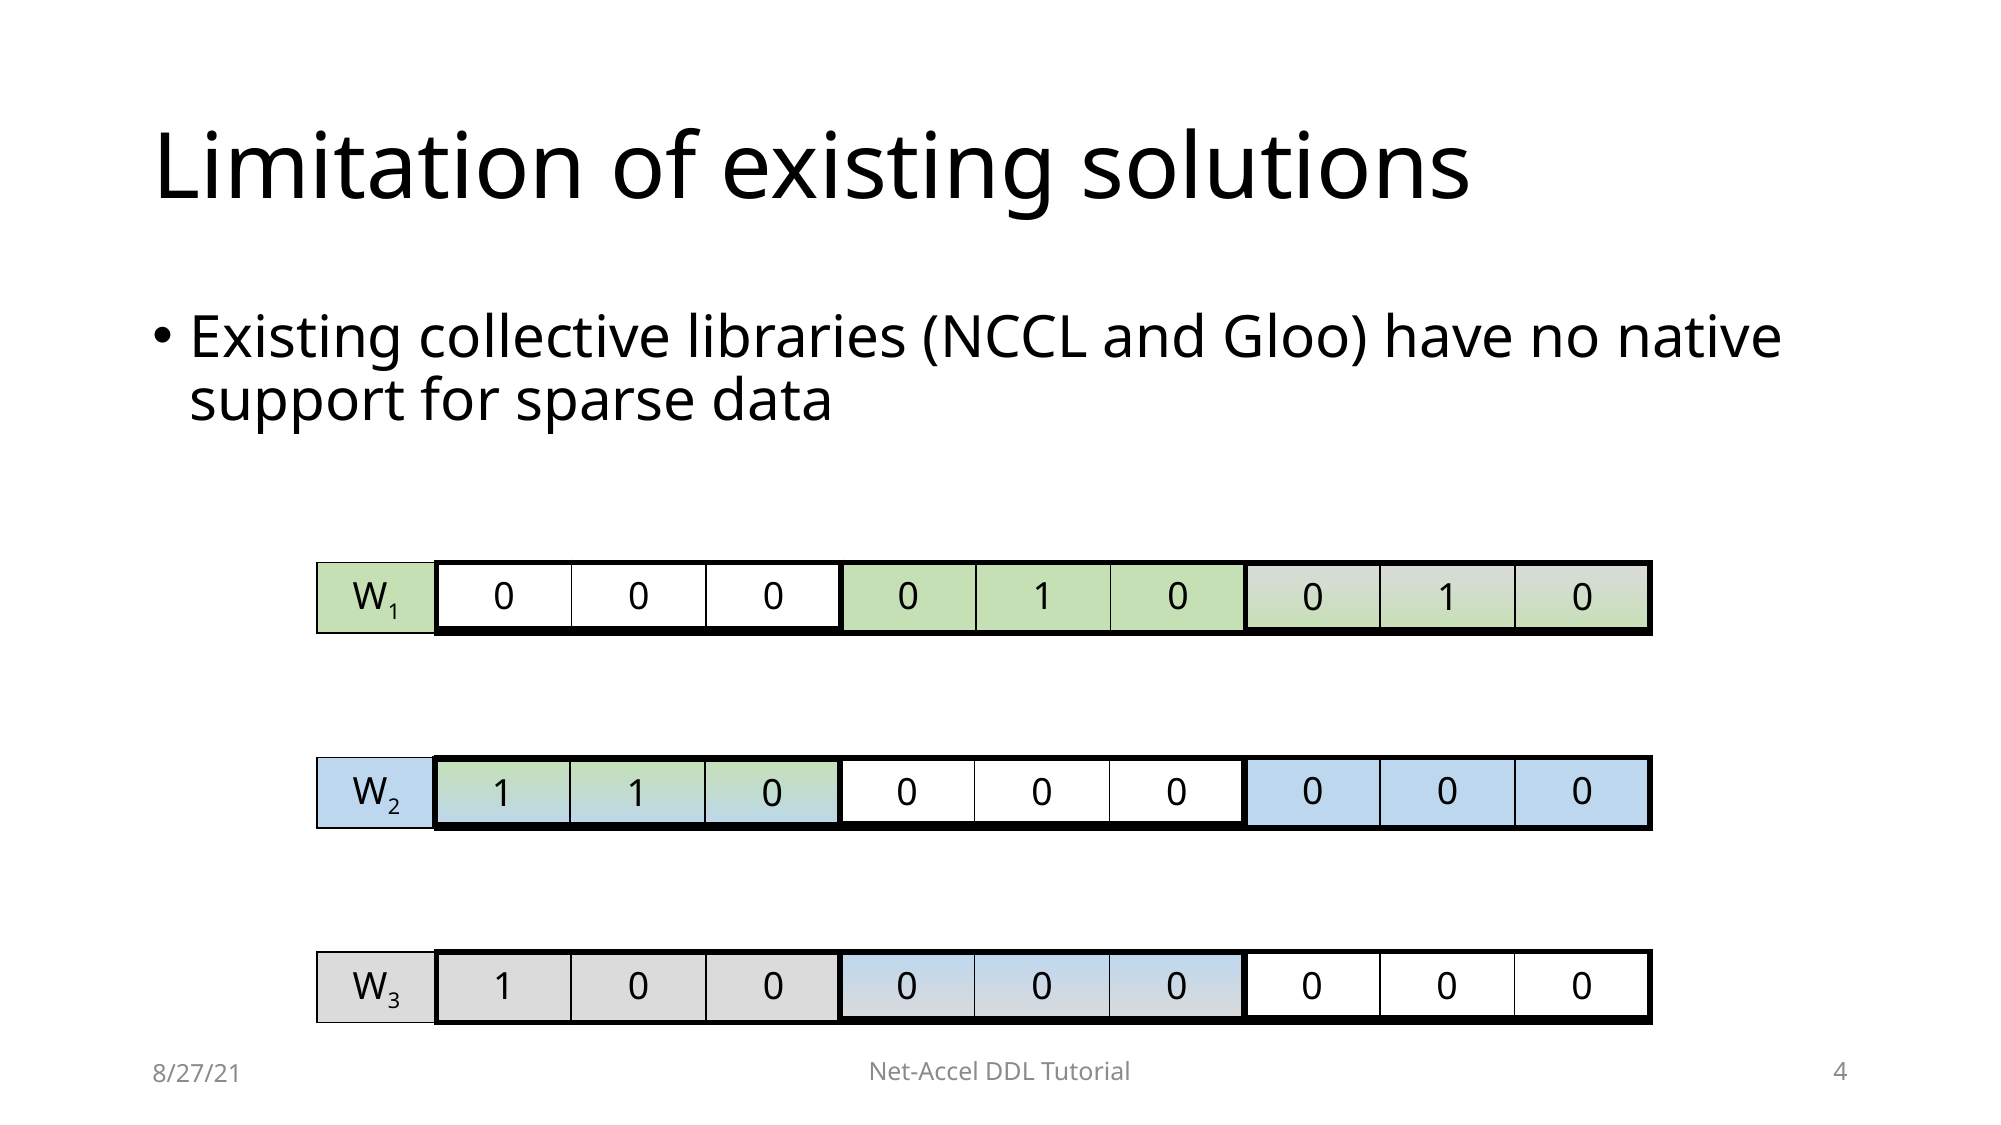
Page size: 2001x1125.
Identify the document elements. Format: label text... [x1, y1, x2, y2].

table_header 0 [707, 565, 838, 626]
slide_number 56 [1412, 1042, 1863, 1103]
table_header 0 [1381, 954, 1514, 1015]
table_header 0 [843, 955, 974, 1016]
table_header 0 [1110, 955, 1241, 1016]
table_header 0 [843, 761, 974, 821]
table_header 0 [1111, 565, 1243, 630]
table_header W3 [318, 953, 434, 1022]
table_header 0 [844, 565, 975, 630]
table_header 0 [975, 955, 1109, 1016]
table_header 0 [1381, 760, 1514, 825]
table_header 0 [1248, 954, 1379, 1015]
list Existing collective libraries (NCCL and Gloo) have no native support for sparse data [137, 299, 1863, 1014]
table_header 1 [438, 762, 569, 822]
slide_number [137, 1042, 588, 1103]
table_header 0 [707, 955, 837, 1020]
table_header 0 [1516, 760, 1647, 825]
table_header 0 [1248, 760, 1379, 825]
table_header 0 [1248, 566, 1379, 627]
table_header 0 [572, 955, 705, 1020]
table_header W2 [318, 758, 432, 827]
table_header 1 [1381, 566, 1514, 627]
table_header 1 [977, 565, 1110, 630]
table_header 0 [439, 565, 571, 626]
table_header 0 [1515, 954, 1647, 1015]
table_header 1 [571, 762, 704, 822]
table_header 1 [439, 955, 570, 1020]
table_header W1 [318, 563, 434, 632]
table_header 0 [1110, 761, 1241, 821]
table_header 0 [706, 762, 837, 822]
footer Net-Accel DDL Tutorial [662, 1042, 1338, 1103]
table_header 0 [1516, 566, 1647, 627]
title Limitation of existing solutions [137, 59, 1863, 278]
table_header 0 [975, 761, 1109, 821]
table_header 0 [572, 565, 705, 626]
